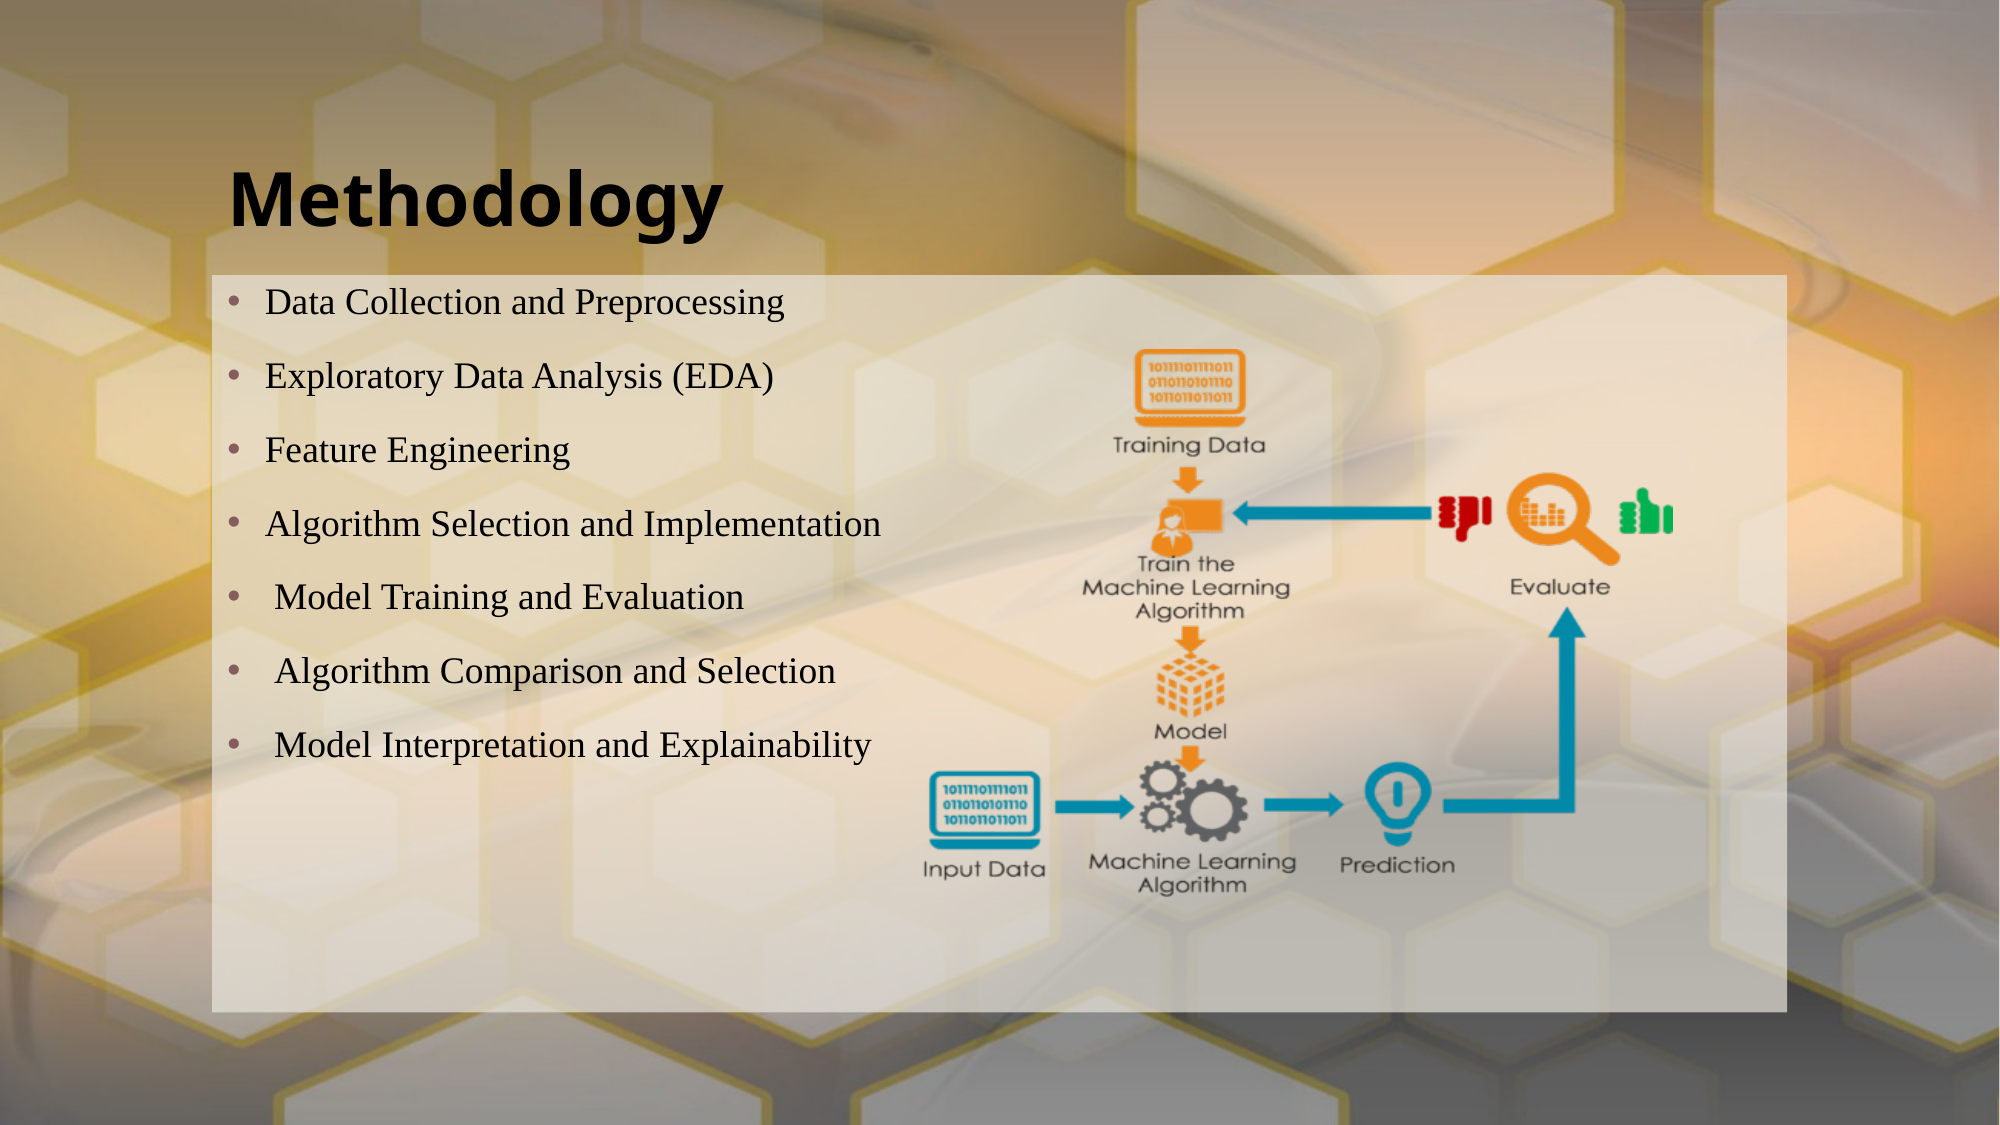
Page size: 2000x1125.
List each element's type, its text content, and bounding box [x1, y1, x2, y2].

picture [0, 0, 2000, 1125]
title Methodology [212, 62, 1788, 250]
list Data Collection and Preprocessing Exploratory Data Analysis (EDA) Feature Engineering Algorithm Selection and Implementation Model Training and Evaluation Algorithm Comparison and Selection Model Interpretation and Explainability [212, 275, 1788, 1013]
